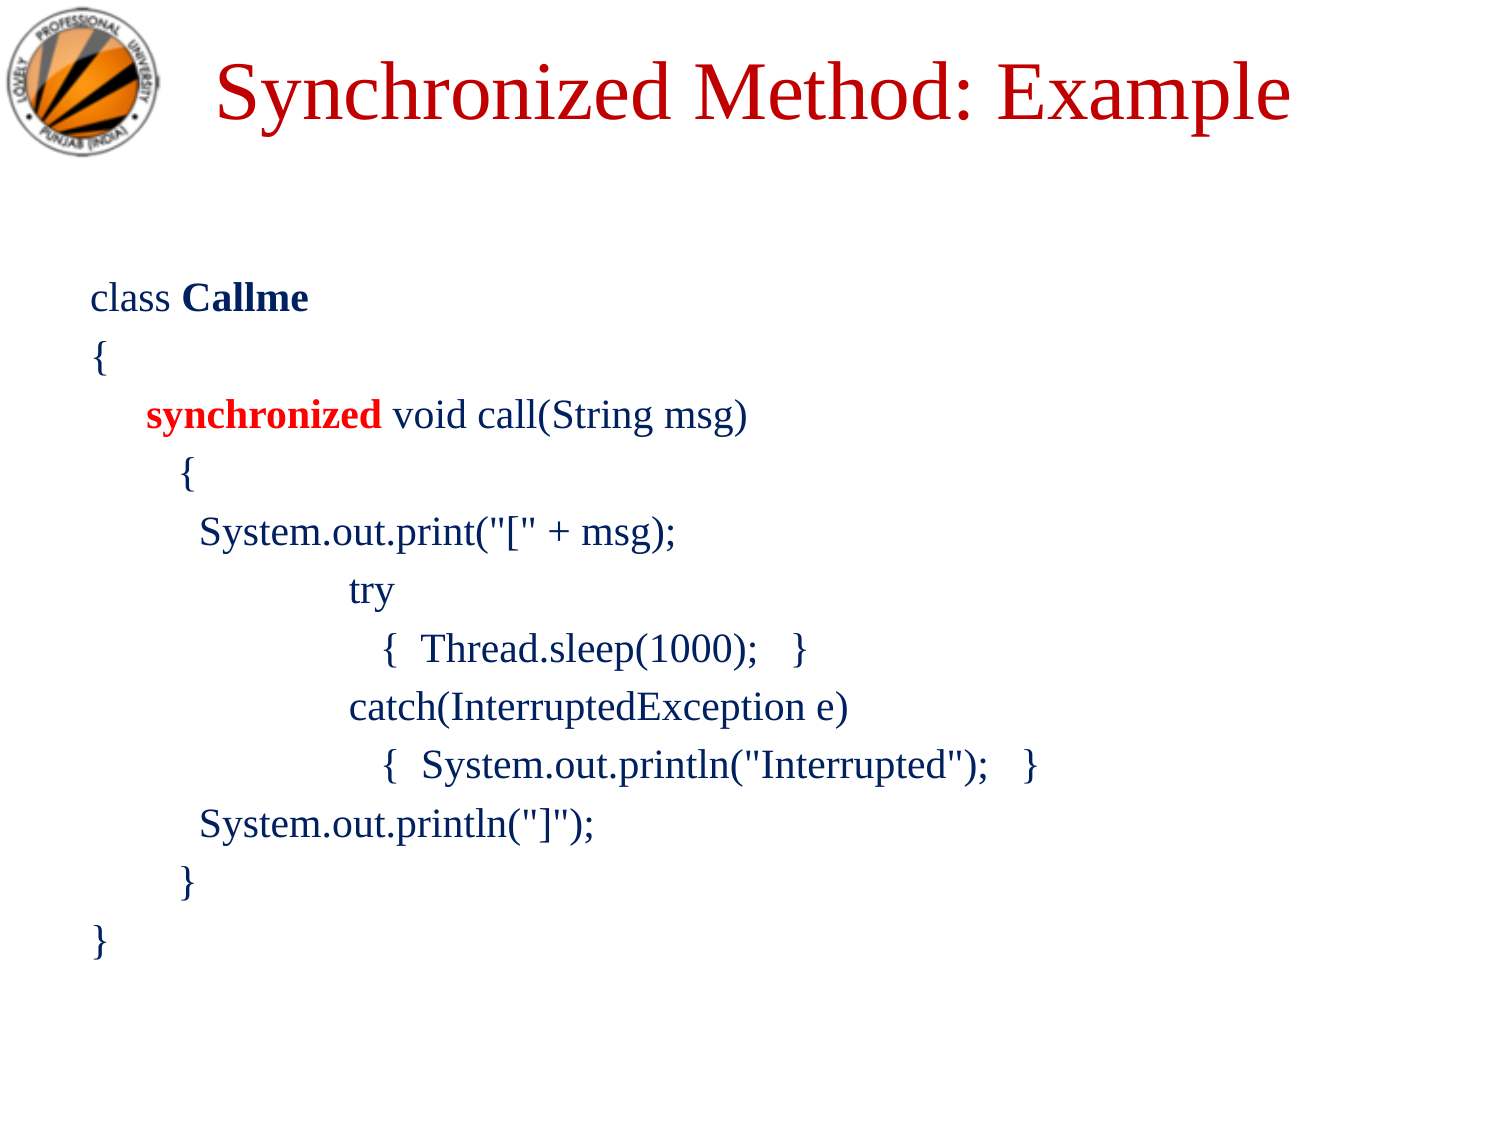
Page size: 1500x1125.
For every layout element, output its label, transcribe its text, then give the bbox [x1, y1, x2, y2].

list class Callme { synchronized void call(String msg) { System.out.print("[" + msg); try { Thread.sleep(1000); } catch(InterruptedException e) { System.out.println("Interrupted"); } System.out.println("]"); } } [75, 262, 1463, 1088]
picture [0, 0, 163, 163]
title Synchronized Method: Example [82, 0, 1425, 173]
